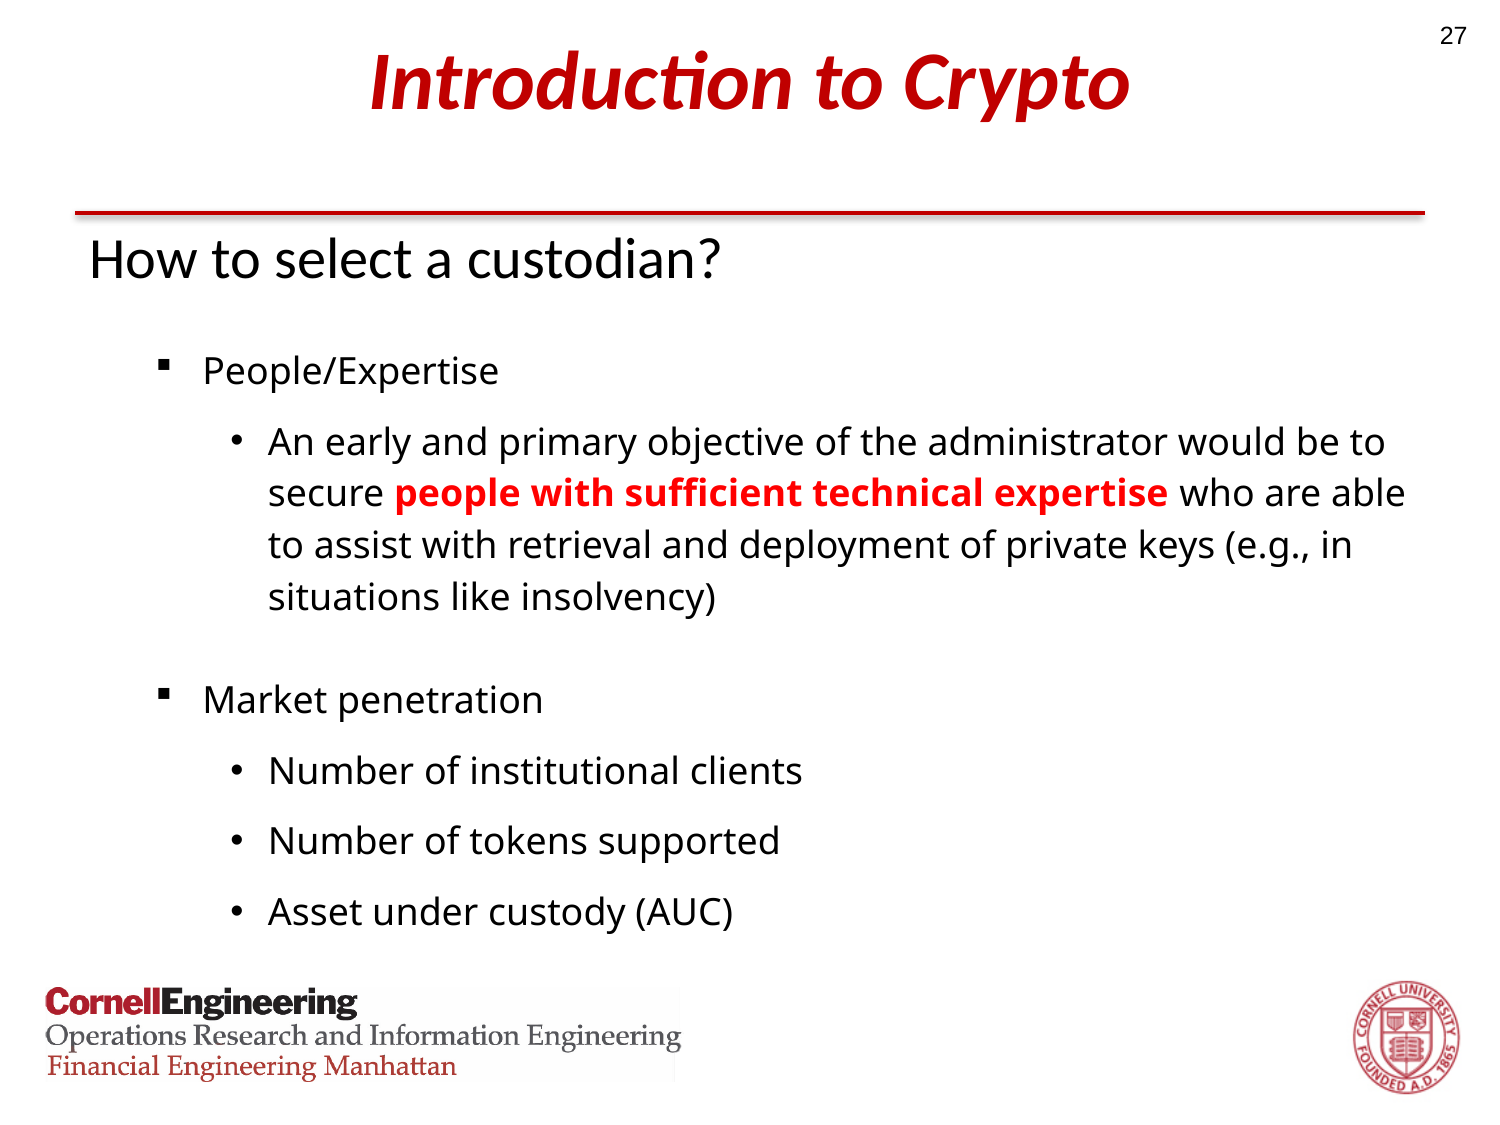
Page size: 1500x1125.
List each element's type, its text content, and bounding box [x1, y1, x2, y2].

text_box 27 [1425, 12, 1486, 52]
picture [45, 987, 828, 1082]
title Introduction to Crypto [75, 18, 1425, 207]
picture [1320, 944, 1493, 1125]
text_box How to select a custodian? People/Expertise An early and primary objective of the administrator would be to secure people with sufficient technical expertise who are able to assist with retrieval and deployment of private keys (e.g., in situations like insolvency) Market penetration Number of institutional clients Number of tokens supported Asset under custody (AUC) [74, 212, 1425, 963]
